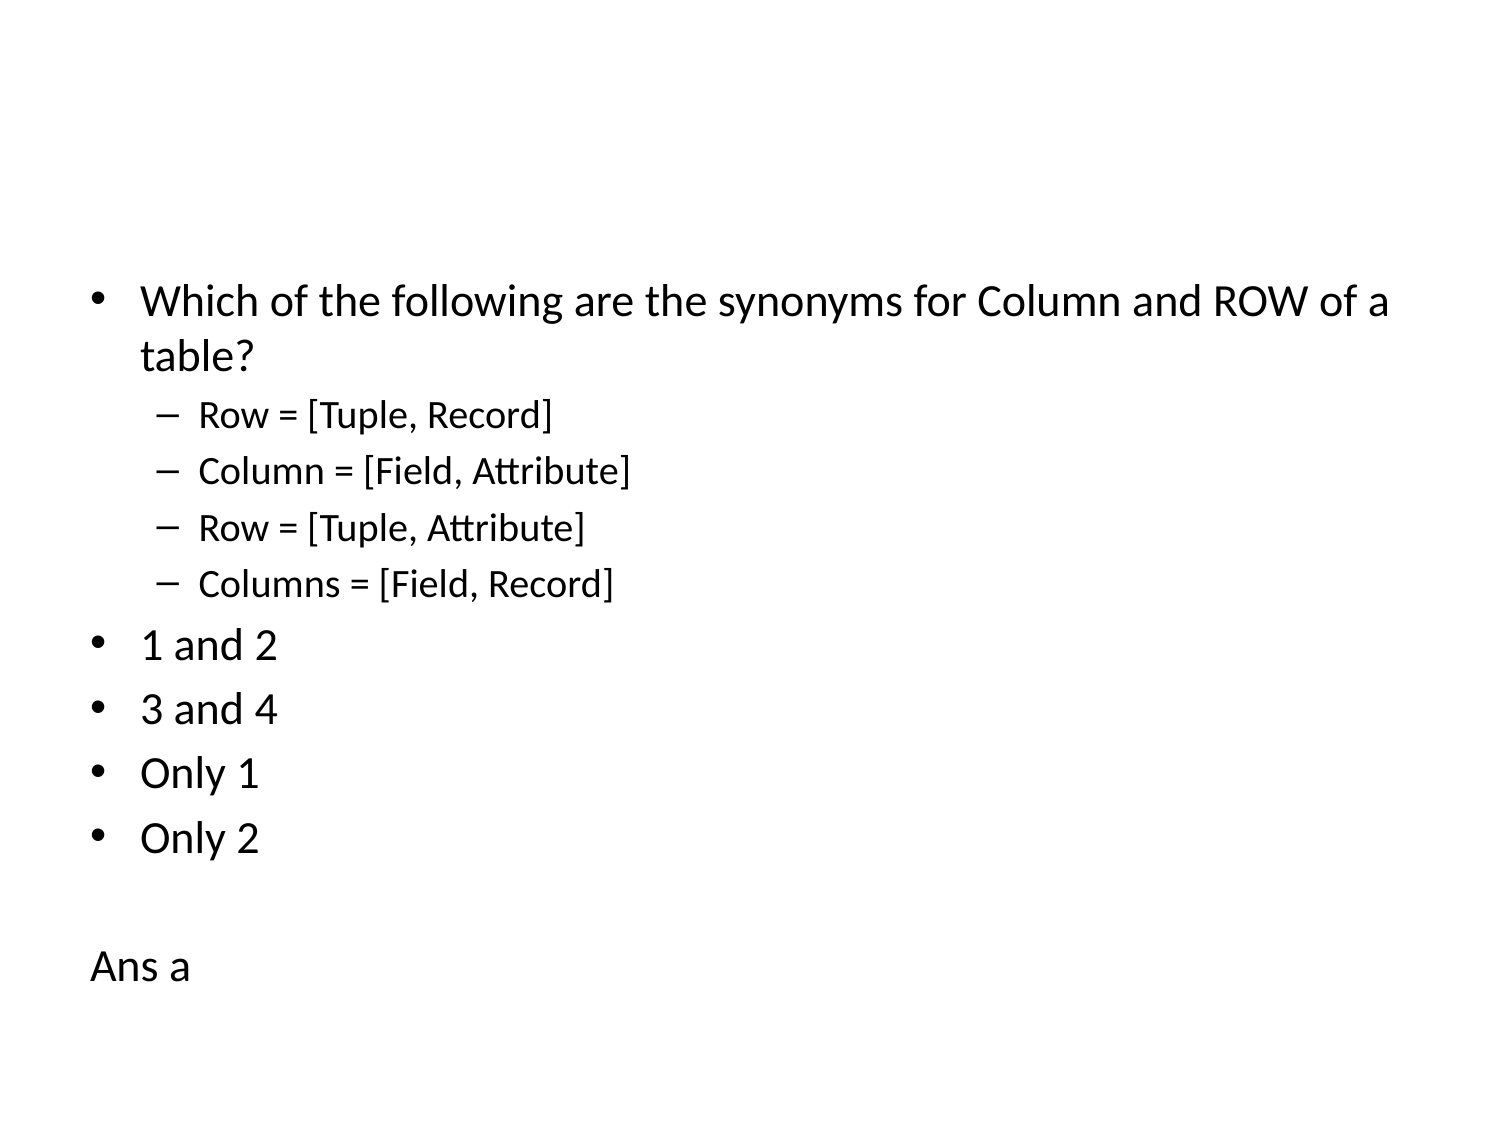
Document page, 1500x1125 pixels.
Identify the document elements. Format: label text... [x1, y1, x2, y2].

list Which of the following are the synonyms for Column and ROW of a table? Row = [Tuple, Record] Column = [Field, Attribute] Row = [Tuple, Attribute] Columns = [Field, Record] 1 and 2 3 and 4 Only 1 Only 2 Ans a [75, 262, 1425, 1005]
